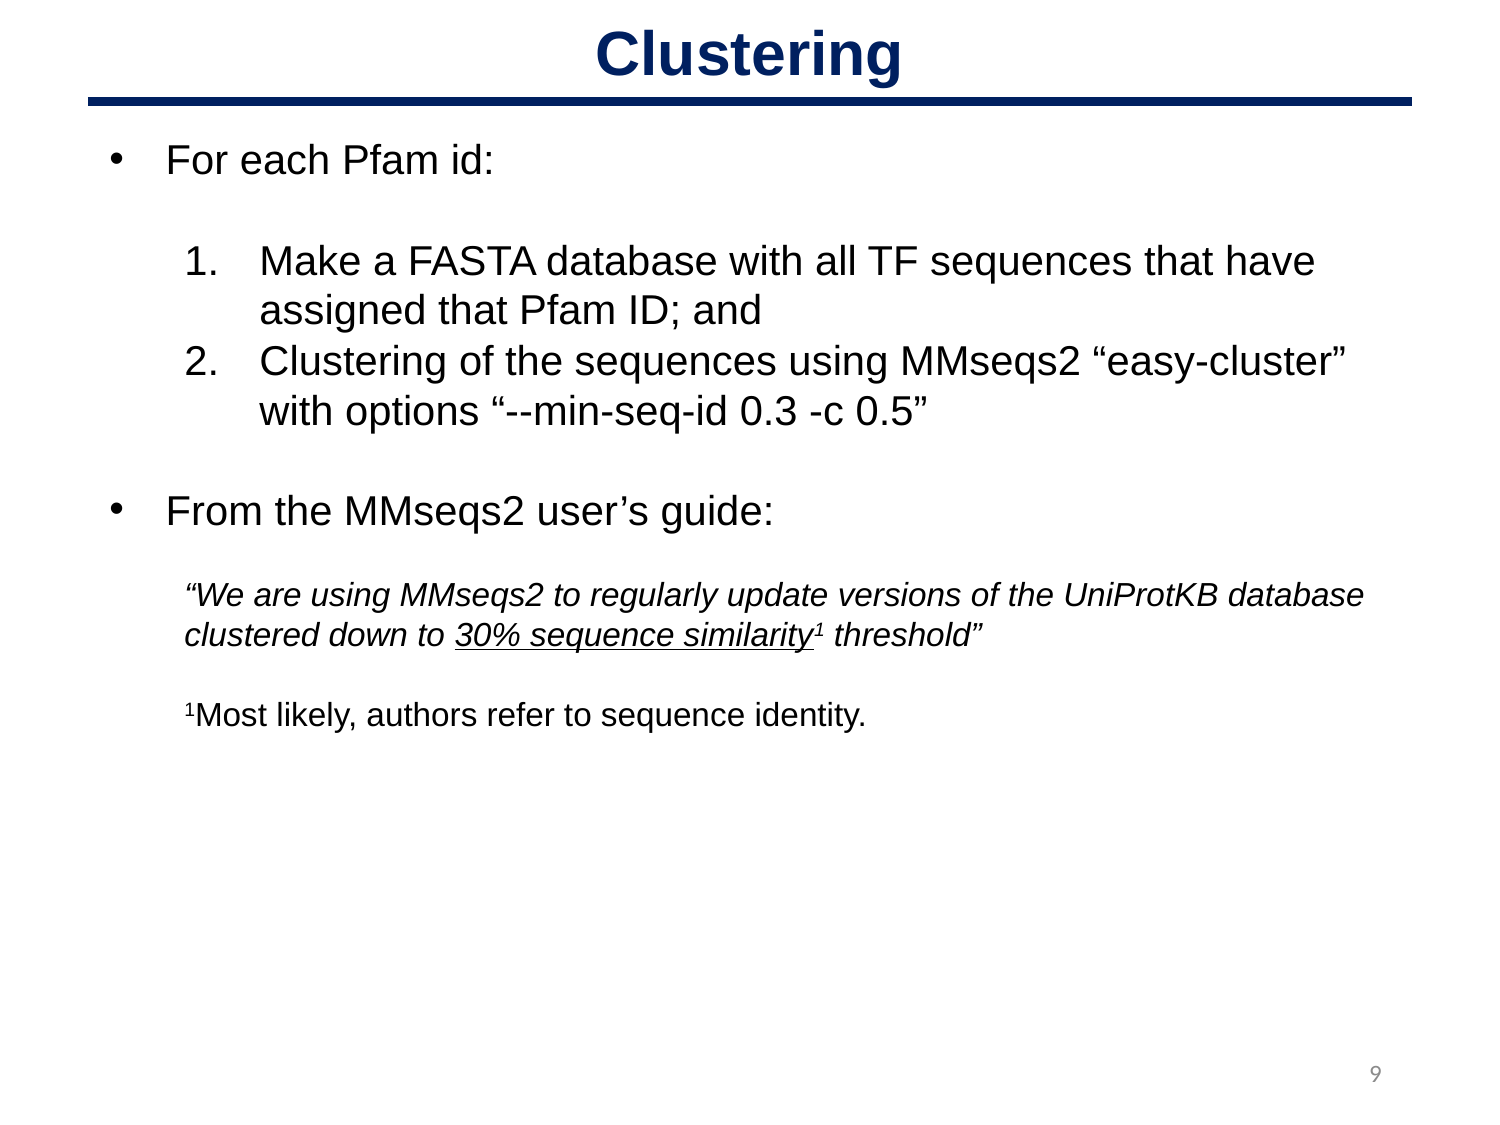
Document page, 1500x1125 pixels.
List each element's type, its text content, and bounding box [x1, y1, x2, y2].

slide_number 9 [1059, 1042, 1397, 1103]
text_box For each Pfam id: Make a FASTA database with all TF sequences that have assigned that Pfam ID; and Clustering of the sequences using MMseqs2 “easy-cluster” with options “--min-seq-id 0.3 -c 0.5” From the MMseqs2 user’s guide: “We are using MMseqs2 to regularly update versions of the UniProtKB database clustered down to 30% sequence similarity1 threshold” 1Most likely, authors refer to sequence identity. [94, 125, 1406, 741]
text_box Clustering [257, 5, 1243, 95]
